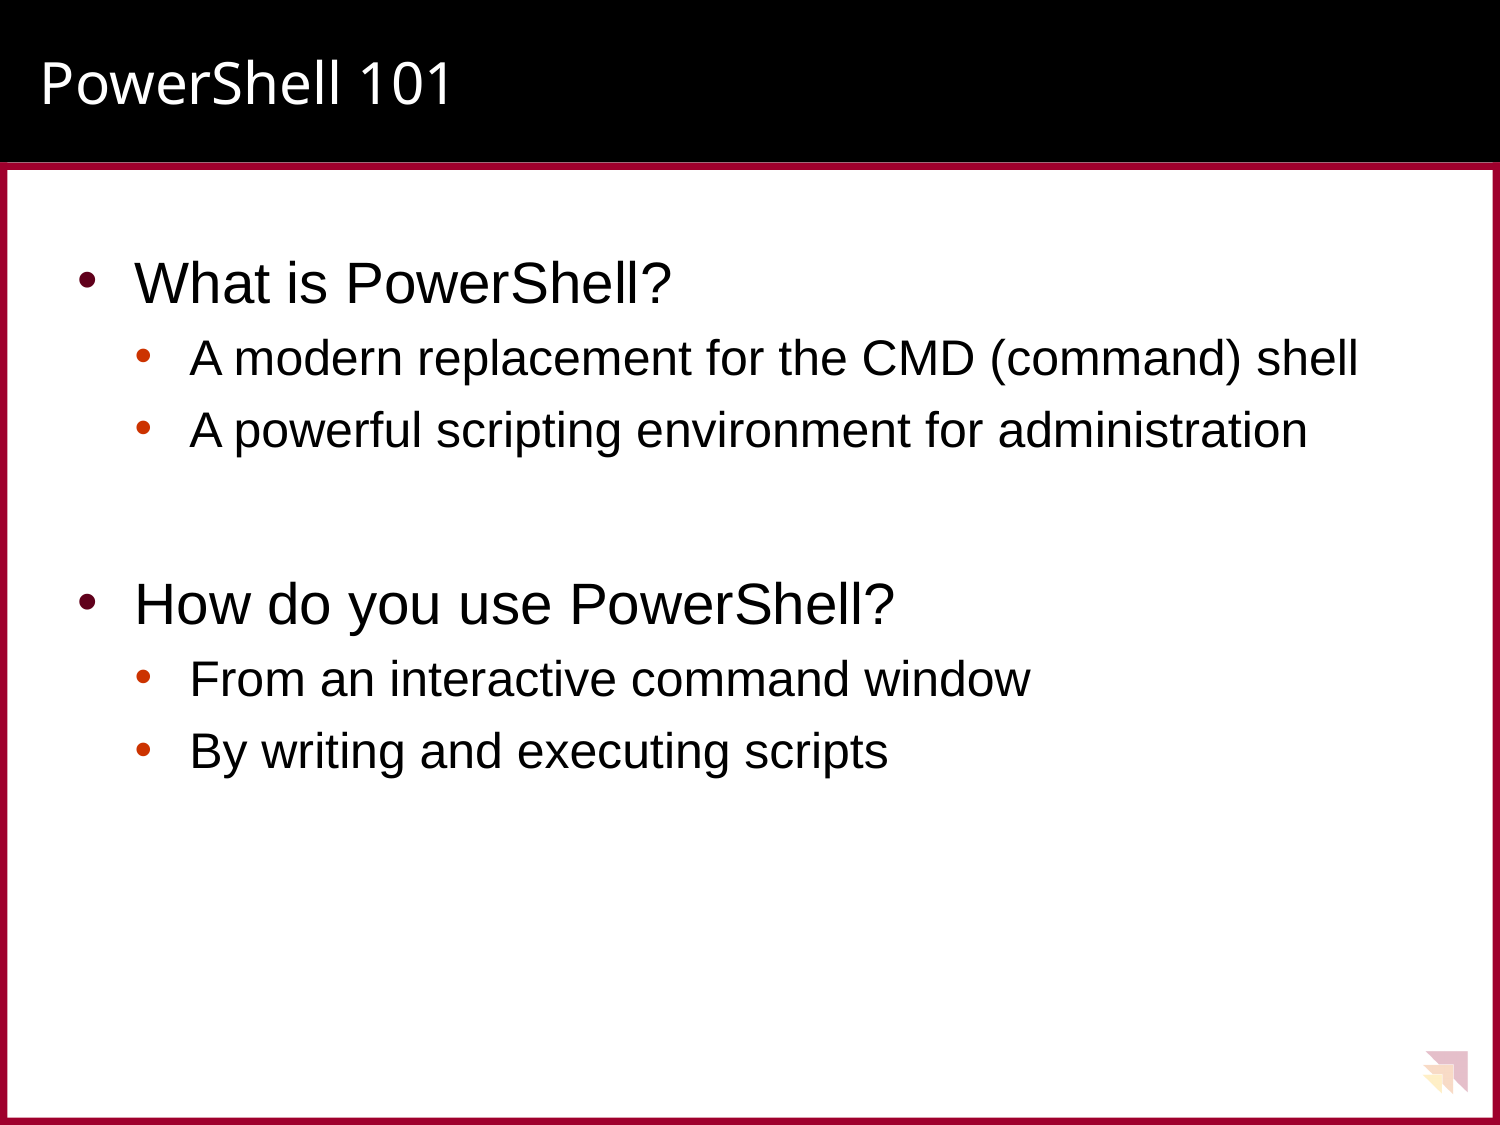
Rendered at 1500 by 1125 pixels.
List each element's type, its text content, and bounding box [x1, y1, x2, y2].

list What is PowerShell? A modern replacement for the CMD (command) shell A powerful scripting environment for administration How do you use PowerShell? From an interactive command window By writing and executing scripts [62, 237, 1438, 1088]
title PowerShell 101 [24, 12, 1438, 150]
